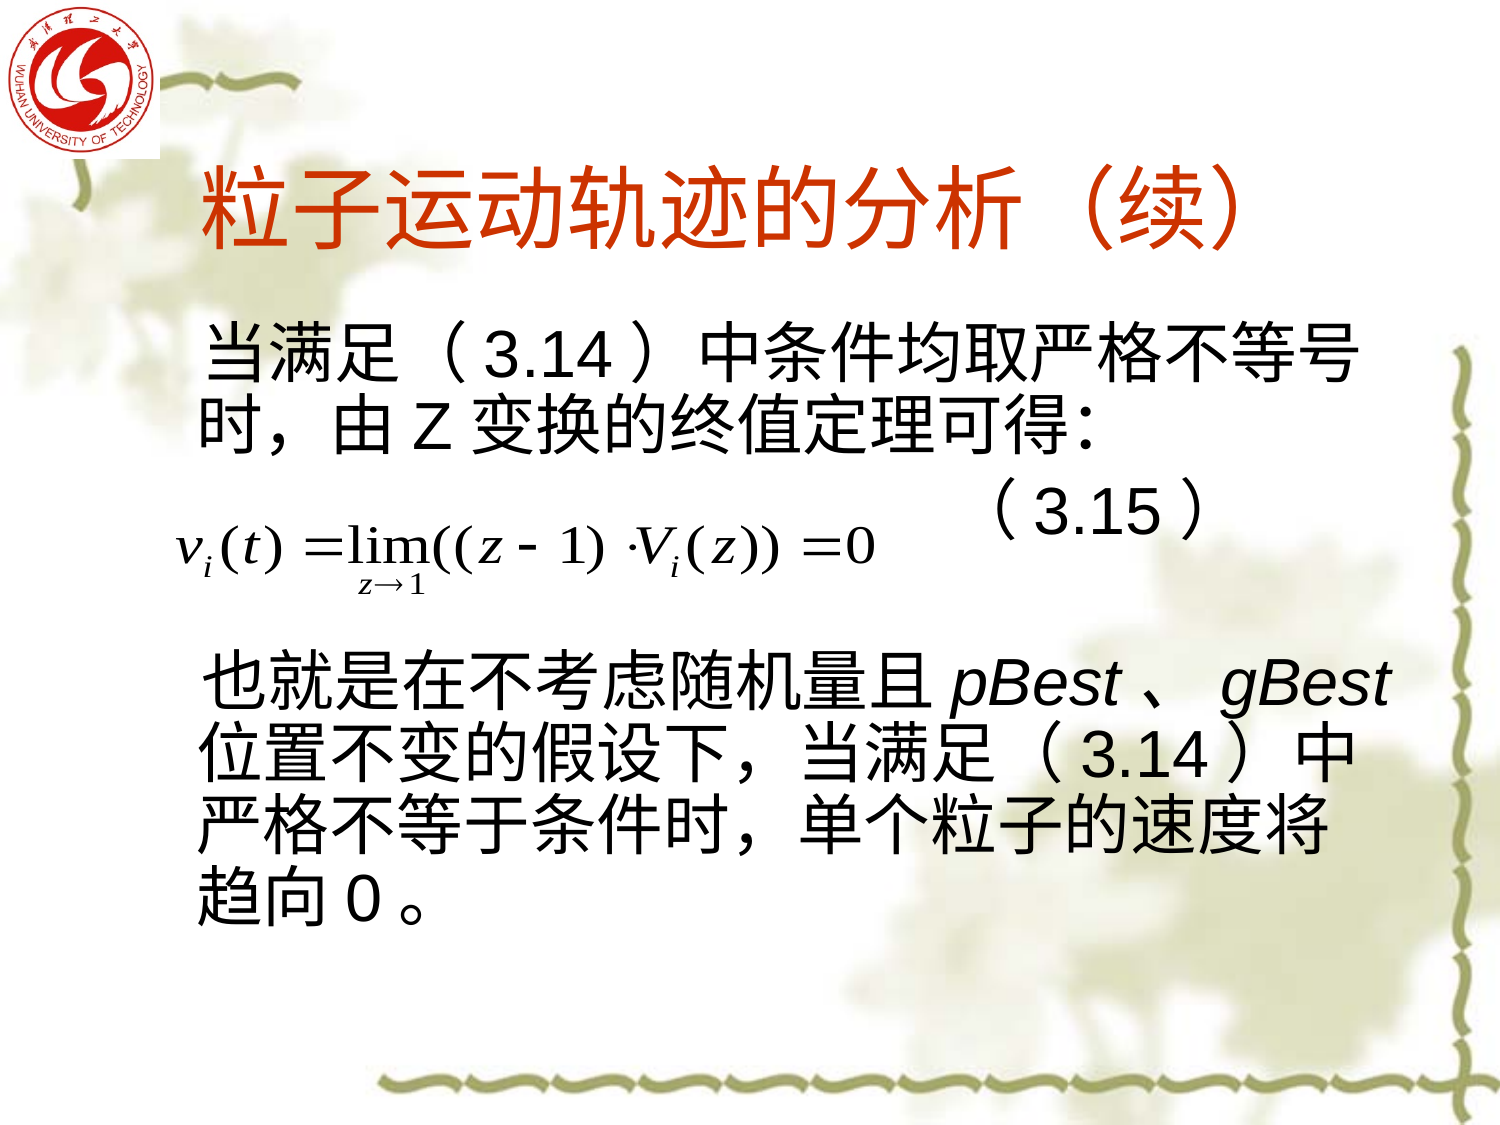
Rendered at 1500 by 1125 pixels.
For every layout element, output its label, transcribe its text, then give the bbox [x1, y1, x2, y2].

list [166, 508, 888, 605]
list 当满足（3.14）中条件均取严格不等号时，由Z变换的终值定理可得： （3.15） 也就是在不考虑随机量且pBest、gBest位置不变的假设下，当满足（3.14）中严格不等于条件时，单个粒子的速度将趋向0。 [125, 312, 1412, 975]
picture [0, 0, 1500, 1125]
title 粒子运动轨迹的分析（续） [49, 112, 1451, 300]
